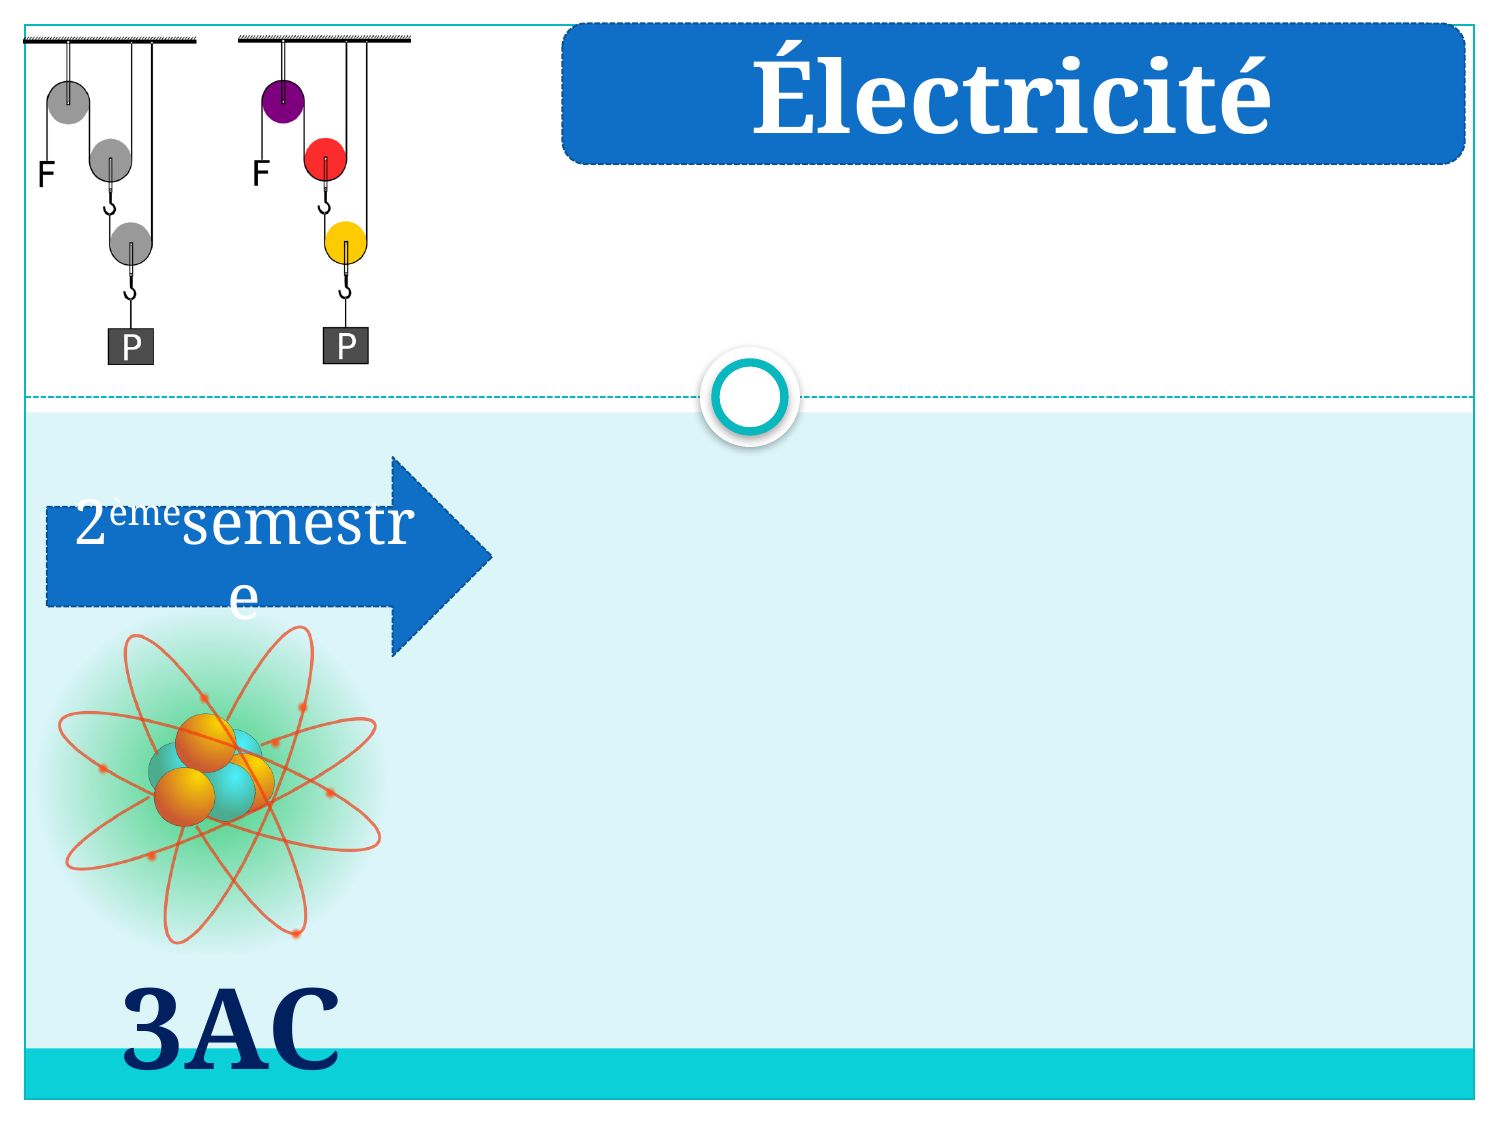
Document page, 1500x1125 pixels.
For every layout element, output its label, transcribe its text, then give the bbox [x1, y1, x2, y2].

picture [34, 609, 387, 954]
text_box 3AC [106, 964, 358, 1100]
text_box Électricité [561, 22, 1466, 165]
picture [23, 34, 411, 365]
text_box 2èmesemestre [45, 456, 493, 657]
